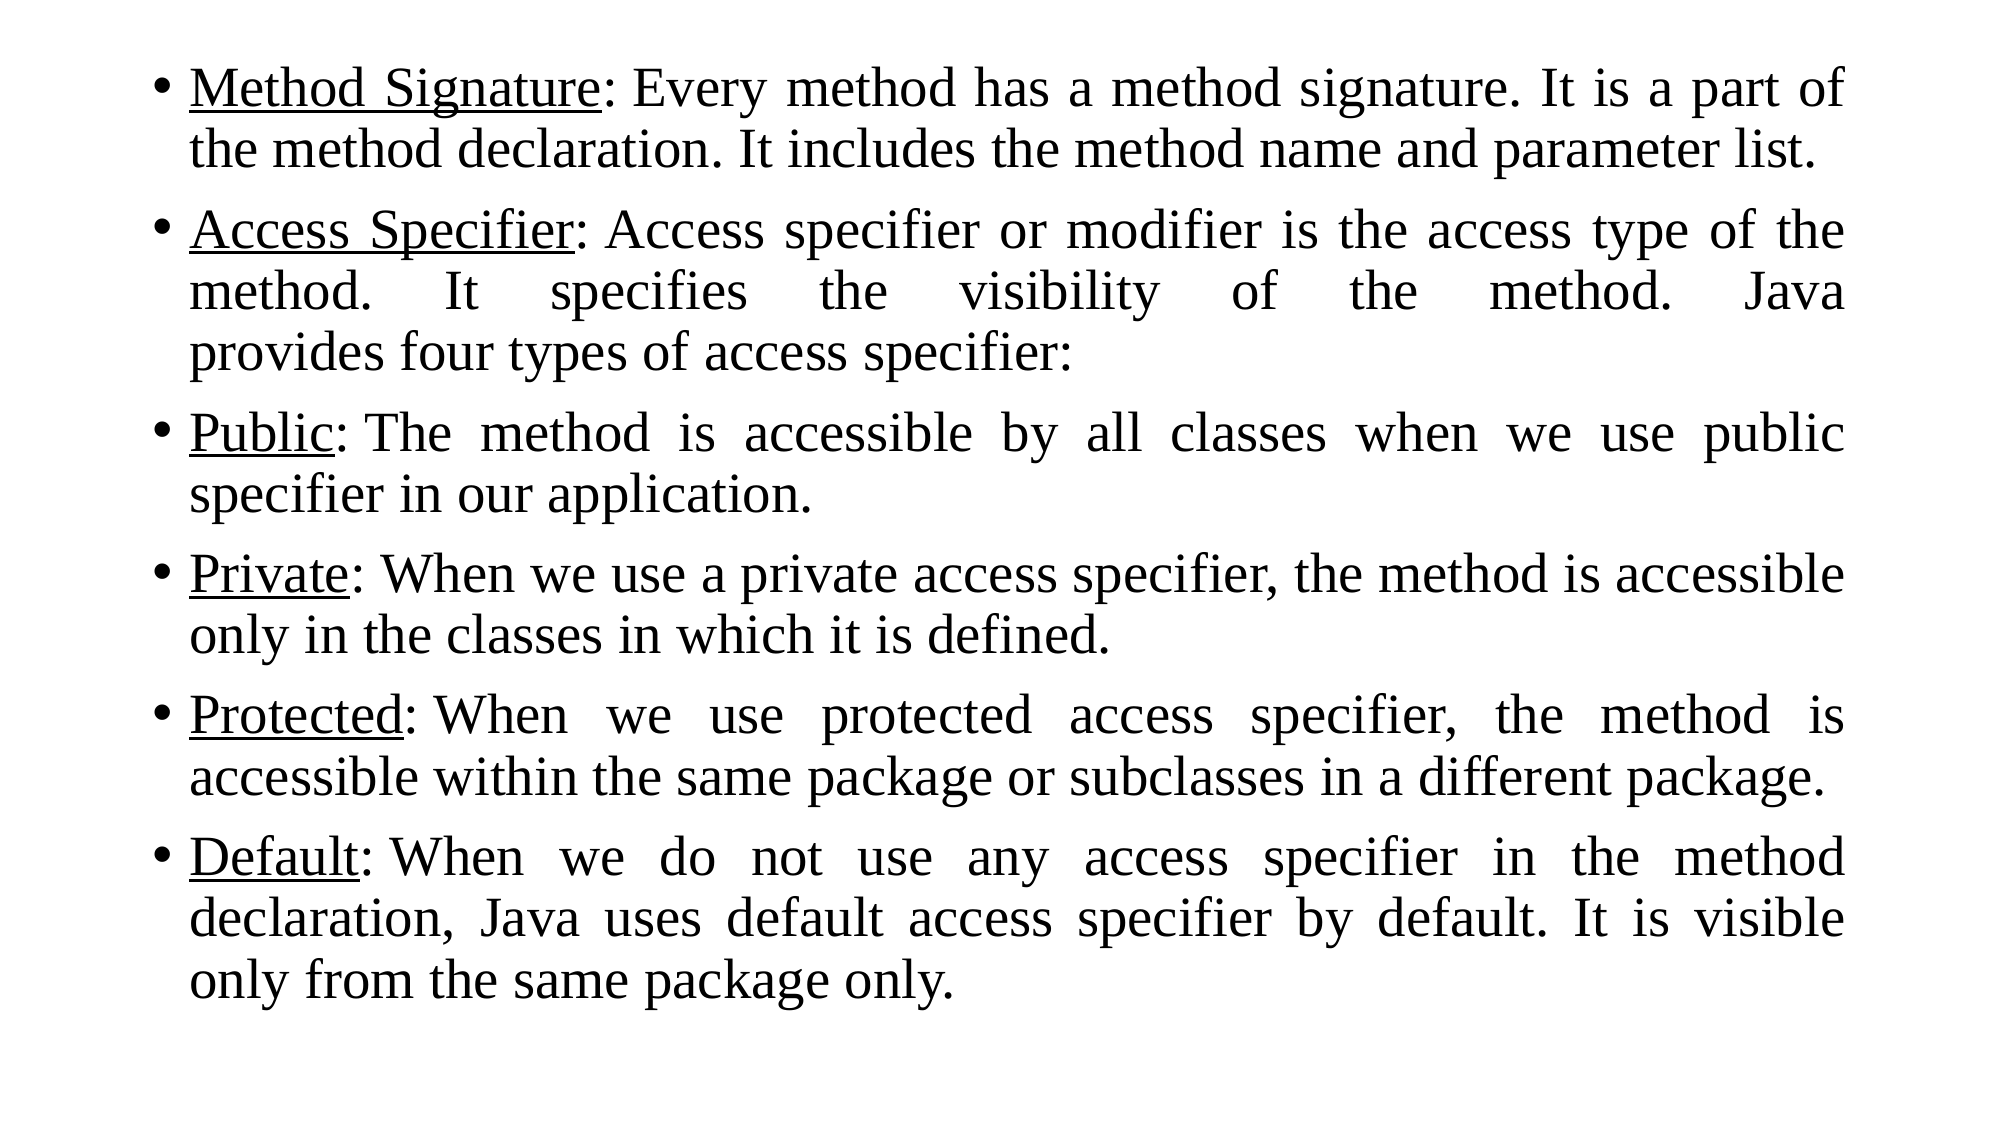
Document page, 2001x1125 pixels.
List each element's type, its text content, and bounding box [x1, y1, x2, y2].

list Method Signature: Every method has a method signature. It is a part of the method declaration. It includes the method name and parameter list. Access Specifier: Access specifier or modifier is the access type of the method. It specifies the visibility of the method. Java provides four types of access specifier: Public: The method is accessible by all classes when we use public specifier in our application. Private: When we use a private access specifier, the method is accessible only in the classes in which it is defined. Protected: When we use protected access specifier, the method is accessible within the same package or subclasses in a different package. Default: When we do not use any access specifier in the method declaration, Java uses default access specifier by default. It is visible only from the same package only. [137, 50, 1863, 1086]
